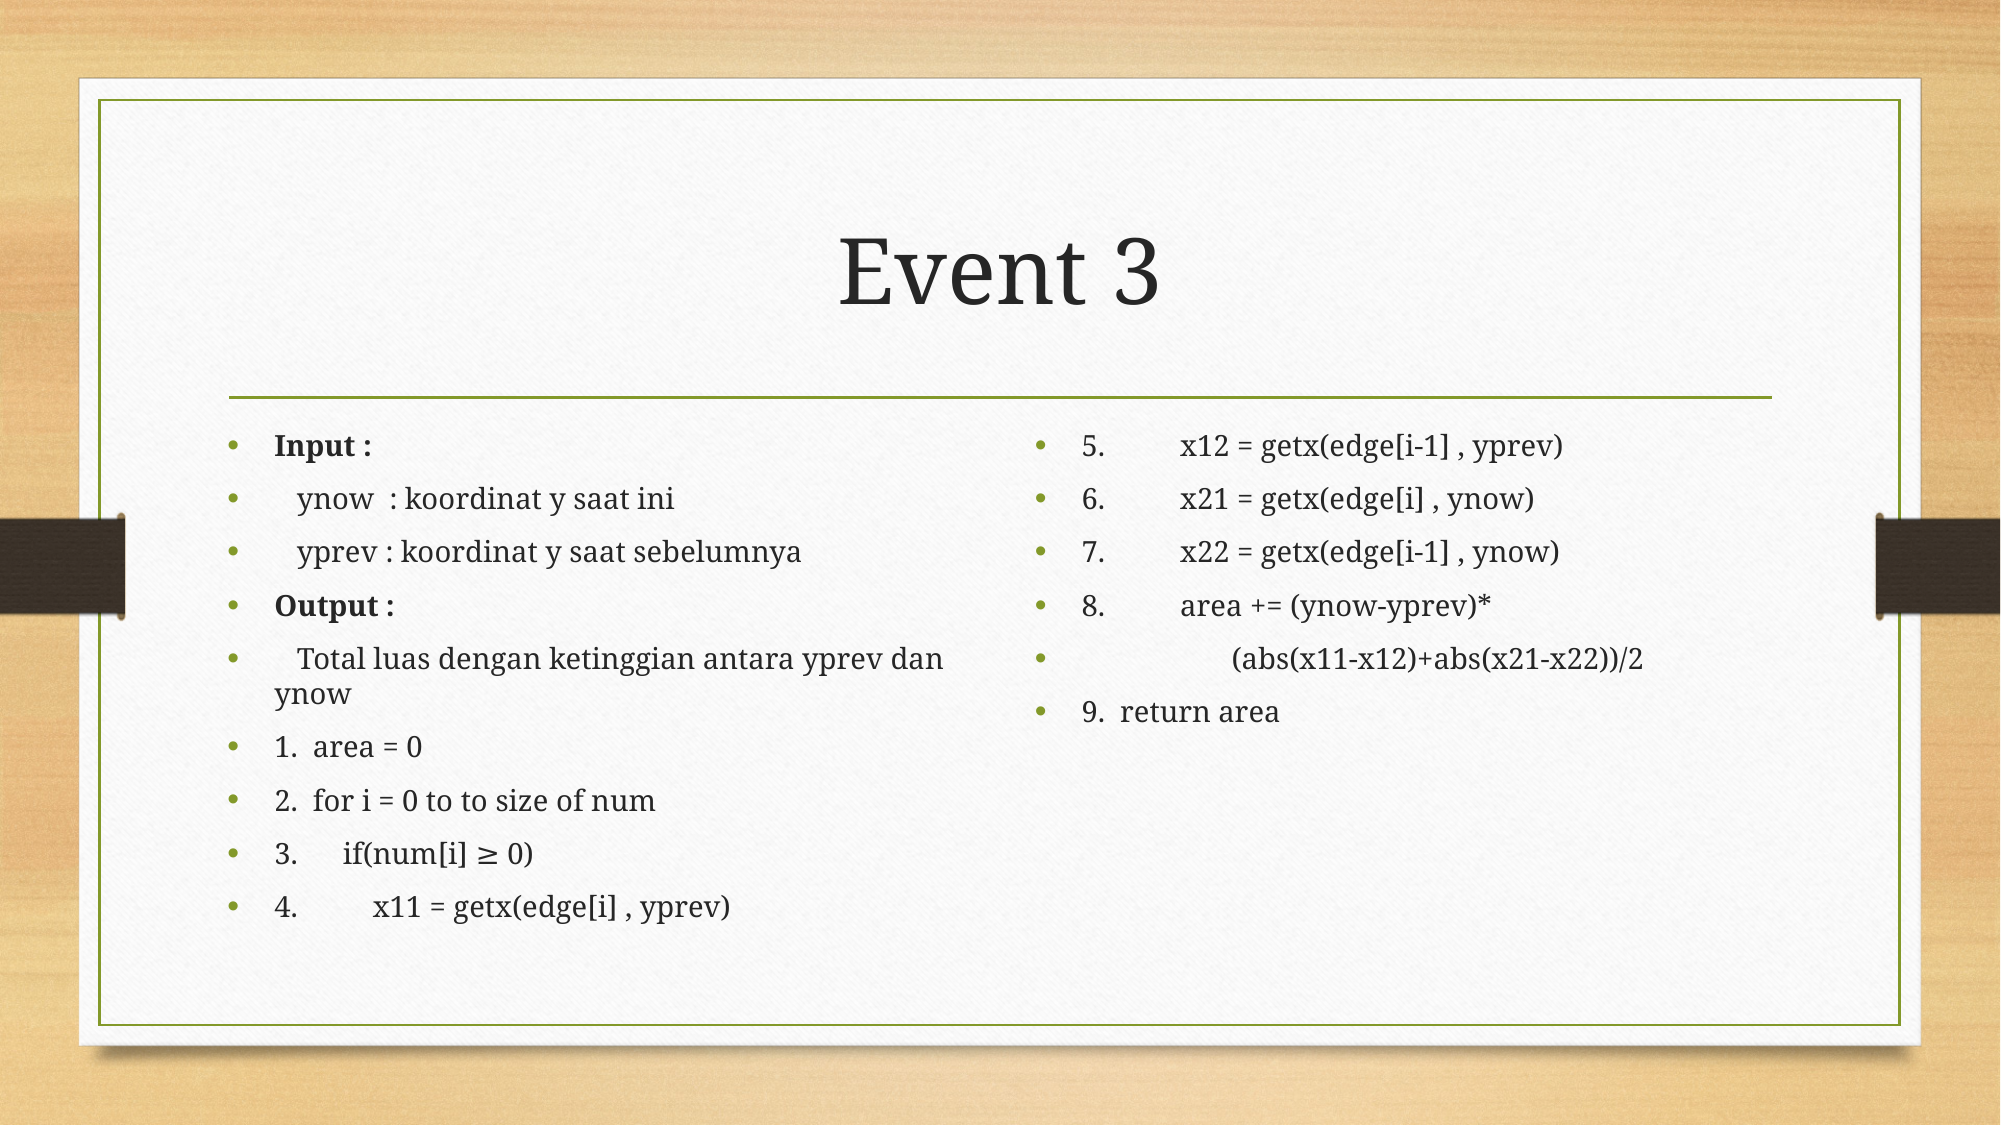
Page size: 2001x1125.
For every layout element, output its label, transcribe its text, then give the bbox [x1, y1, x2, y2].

title Event 3 [212, 161, 1788, 375]
list Input : ynow : koordinat y saat ini yprev : koordinat y saat sebelumnya Output : Total luas dengan ketinggian antara yprev dan ynow 1. area = 0 2. for i = 0 to to size of num 3. if(num[i] ≥ 0) 4. x11 = getx(edge[i] , yprev) [212, 419, 981, 964]
text_box 5. x12 = getx(edge[i-1] , yprev) 6. x21 = getx(edge[i] , ynow) 7. x22 = getx(edge[i-1] , ynow) 8. area += (ynow-yprev)* (abs(x11-x12)+abs(x21-x22))/2 9. return area [1019, 419, 1788, 964]
picture [0, 0, 2001, 1125]
